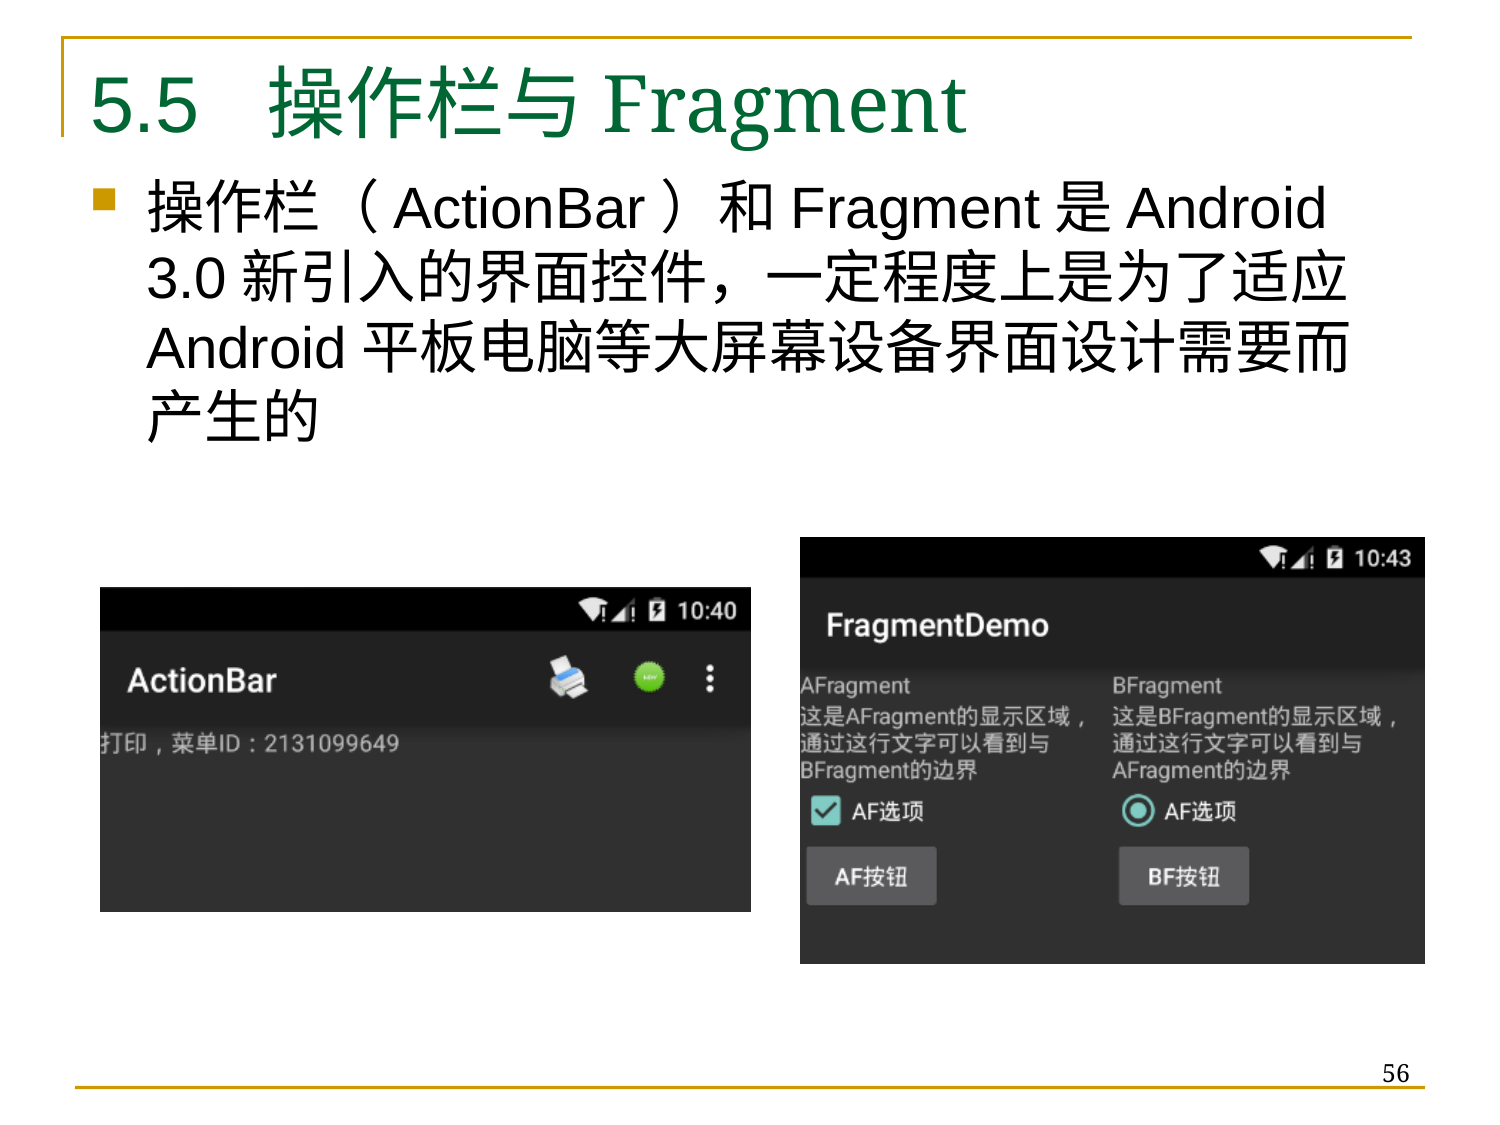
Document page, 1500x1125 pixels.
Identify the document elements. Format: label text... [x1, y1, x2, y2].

picture [799, 537, 1426, 965]
picture [100, 587, 751, 912]
title 5.5 操作栏与Fragment [75, 45, 1425, 150]
slide_number 56 [1074, 1023, 1426, 1100]
list 操作栏（ActionBar）和Fragment是Android 3.0新引入的界面控件，一定程度上是为了适应Android平板电脑等大屏幕设备界面设计需要而产生的 [75, 162, 1425, 450]
